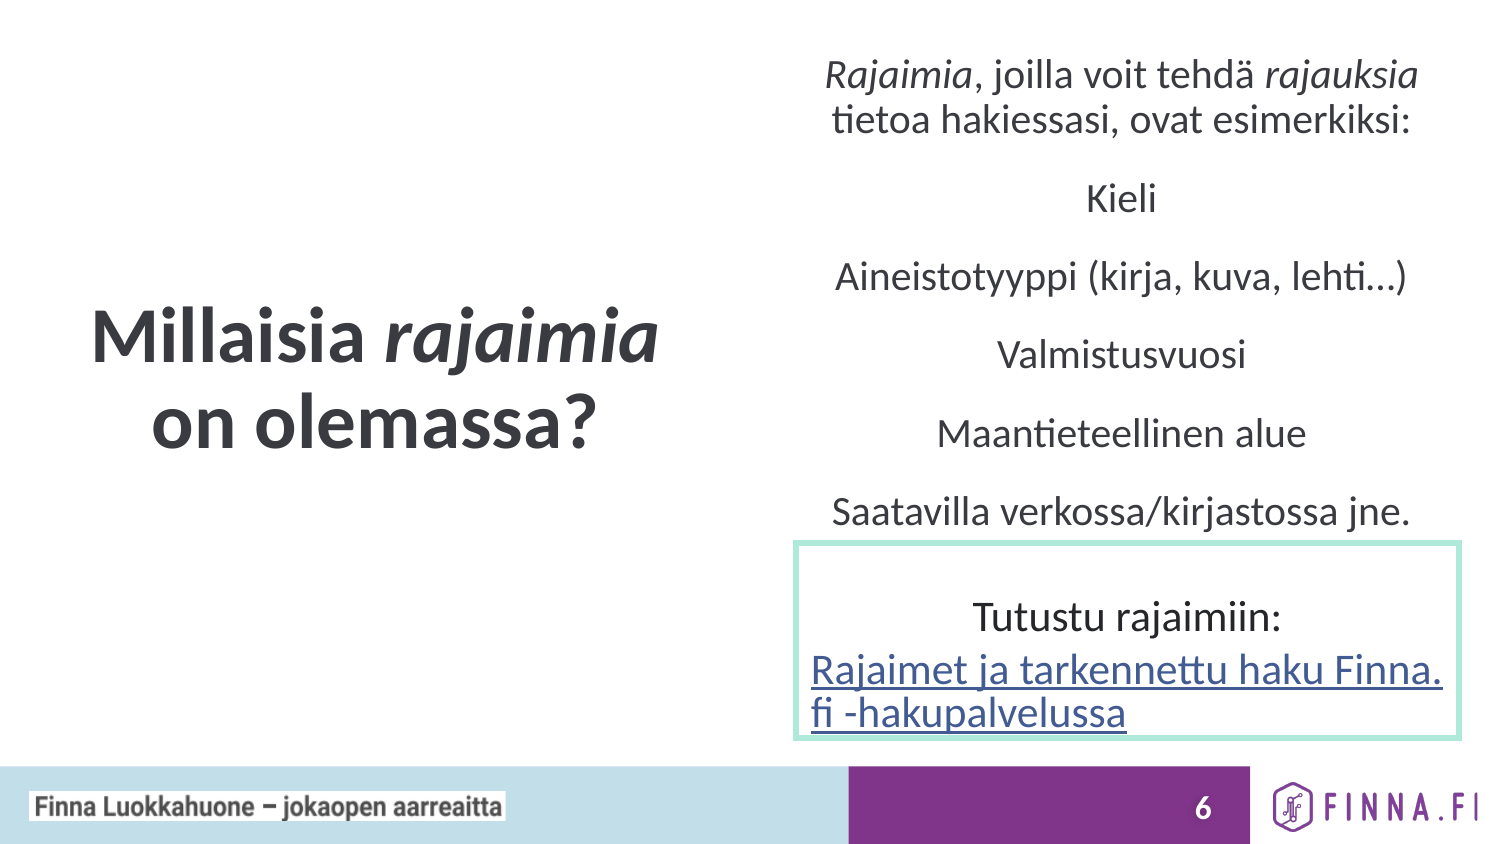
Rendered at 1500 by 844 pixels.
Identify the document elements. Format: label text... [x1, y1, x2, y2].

title Millaisia rajaimia on olemassa? [43, 225, 708, 481]
list Rajaimia, joilla voit tehdä rajauksia tietoa hakiessasi, ovat esimerkiksi: Kieli Aineistotyyppi (kirja, kuva, lehti…) Valmistusvuosi Maantieteellinen alue Saatavilla verkossa/kirjastossa jne. [784, 53, 1460, 535]
subtitle Tutustu rajaimiin: Rajaimet ja tarkennettu haku Finna.fi -hakupalvelussa [795, 542, 1460, 739]
